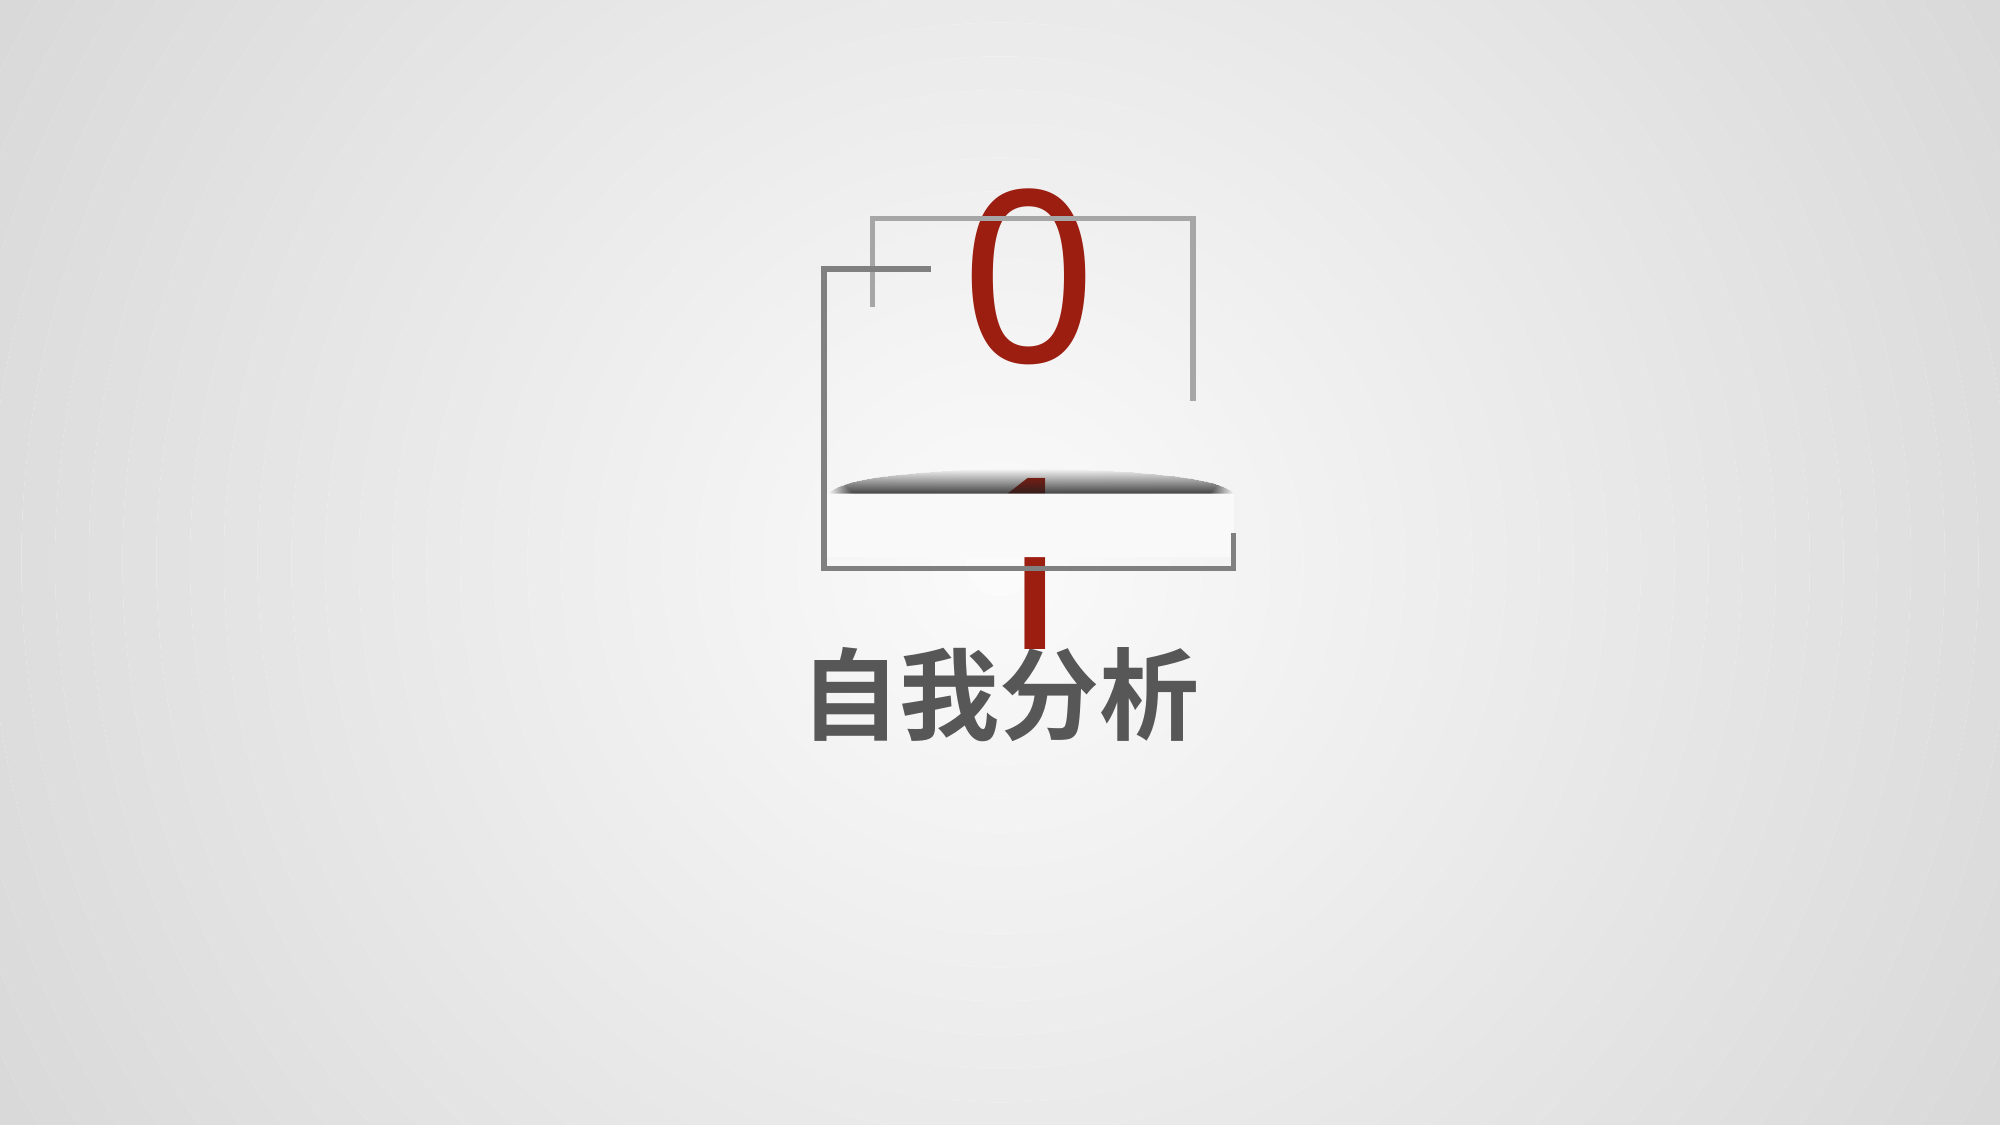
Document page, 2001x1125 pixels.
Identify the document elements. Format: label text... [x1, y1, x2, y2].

text_box 自我分析 [785, 625, 1215, 760]
text_box [823, 533, 1235, 570]
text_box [823, 257, 1234, 563]
text_box [871, 217, 1194, 257]
